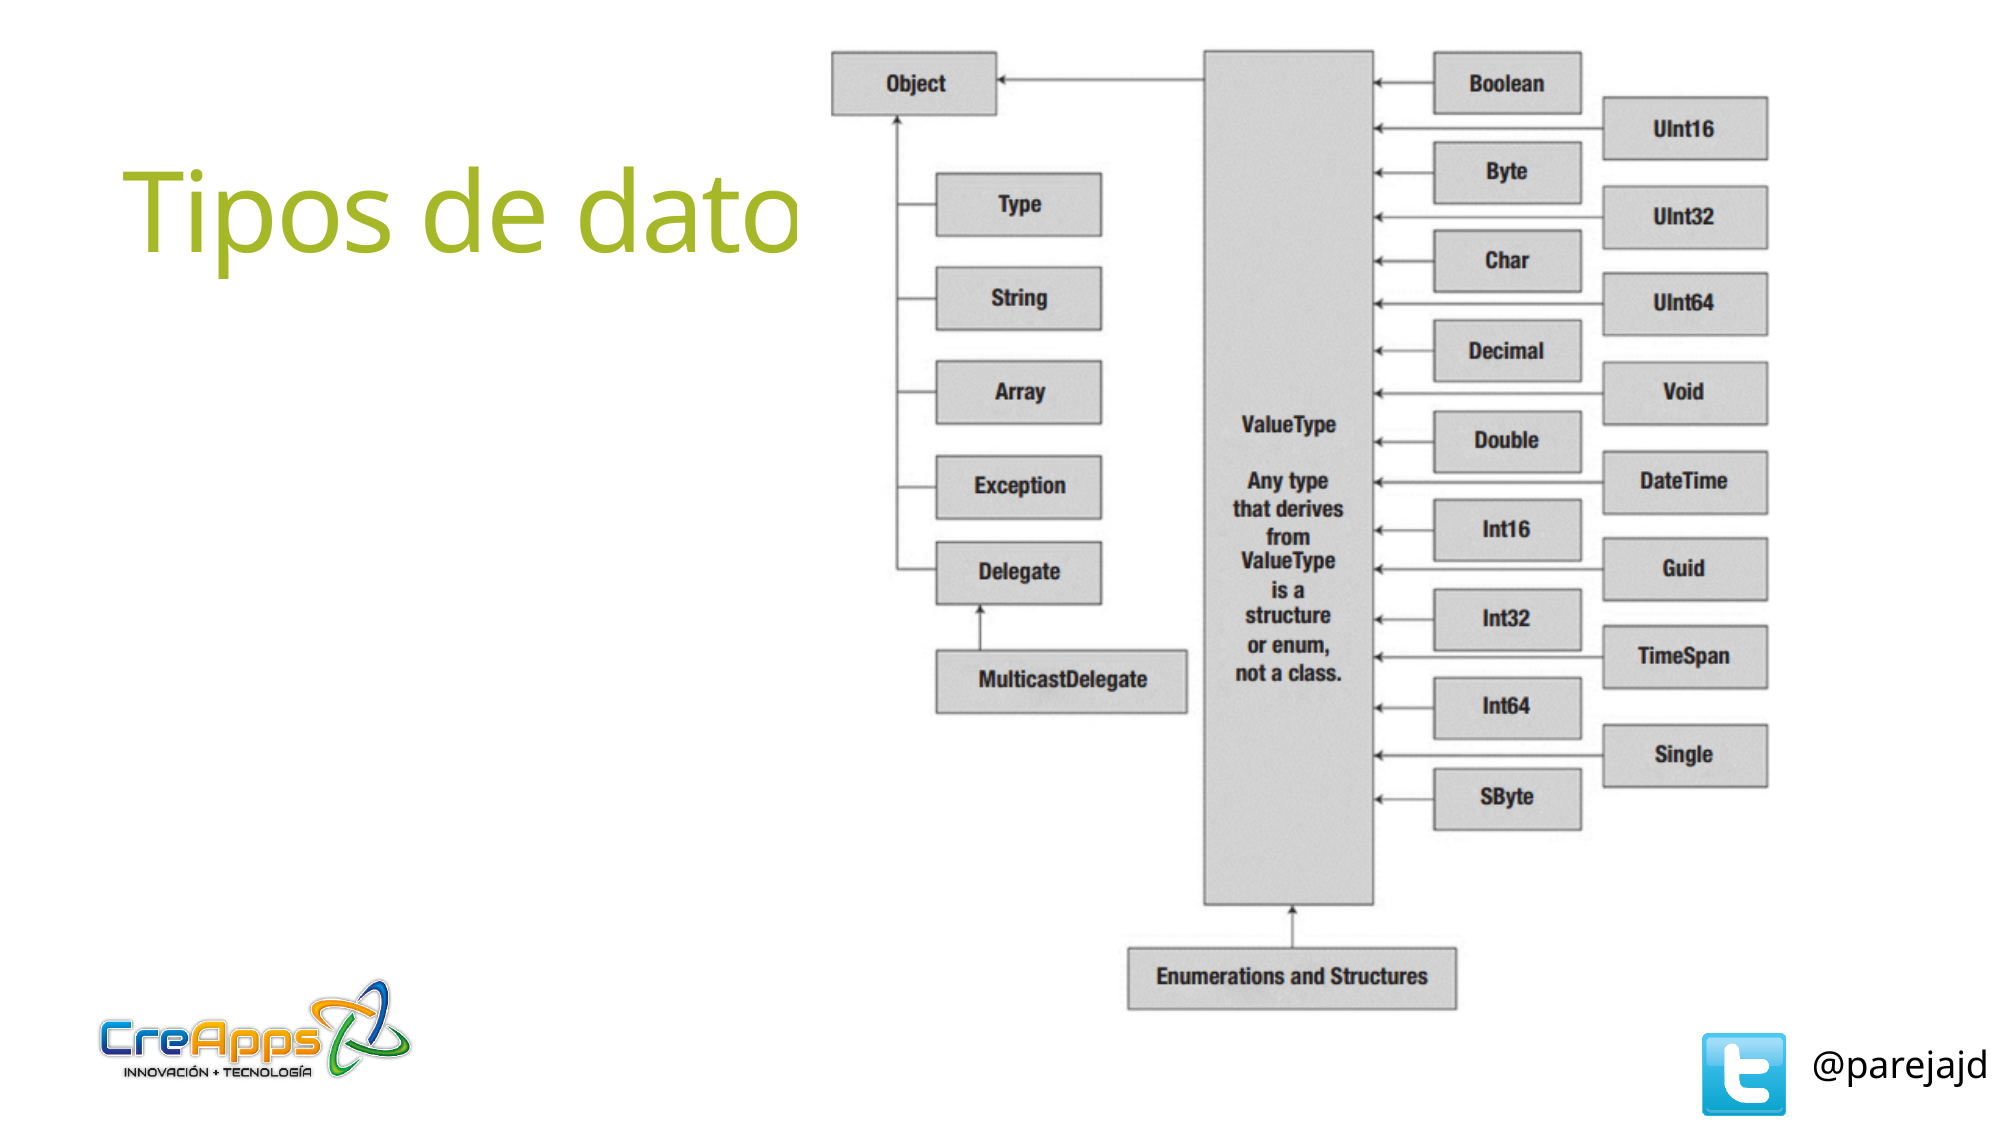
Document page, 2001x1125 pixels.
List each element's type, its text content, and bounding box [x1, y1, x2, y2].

picture [96, 976, 414, 1081]
picture [797, 23, 1963, 1022]
picture [1702, 1033, 1786, 1104]
title Tipos de datos [107, 81, 797, 354]
